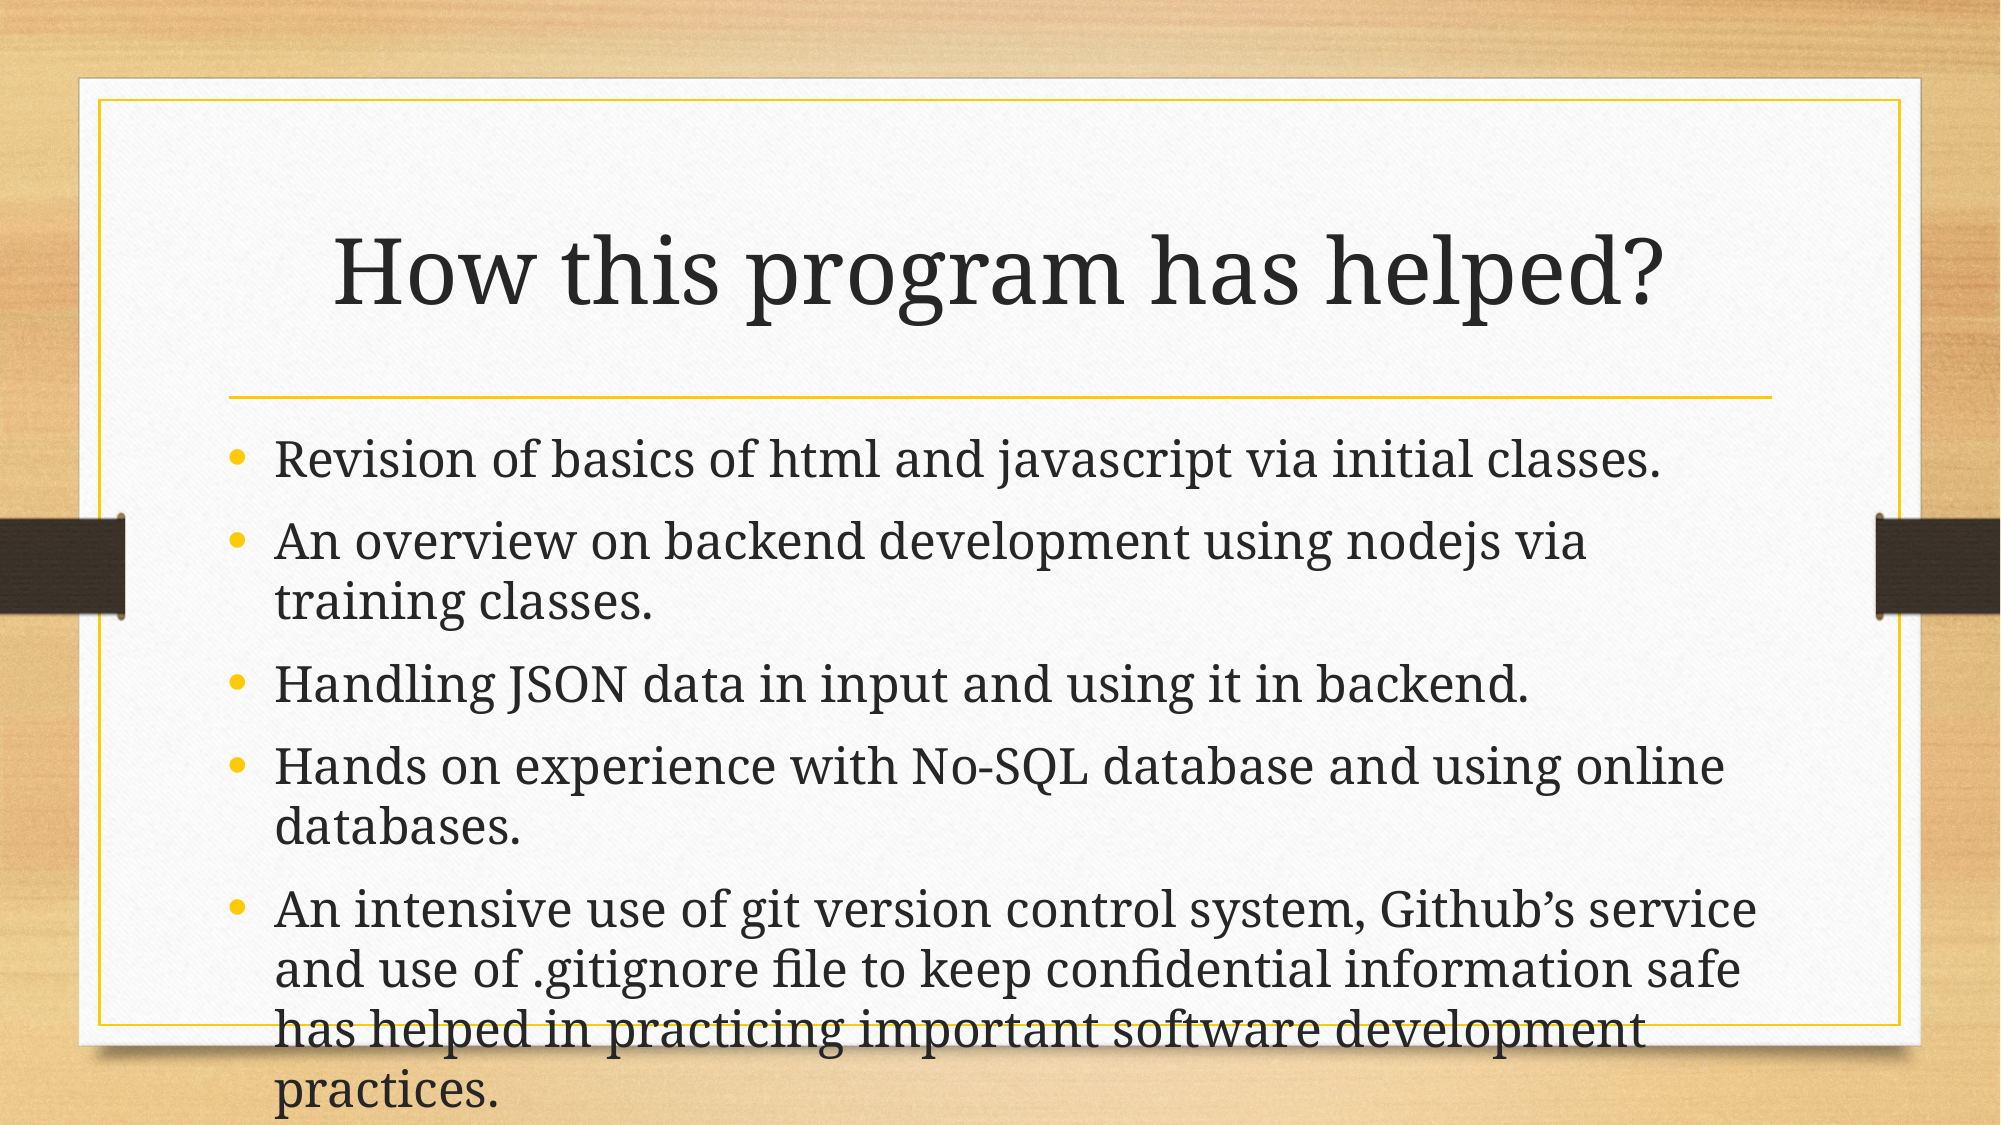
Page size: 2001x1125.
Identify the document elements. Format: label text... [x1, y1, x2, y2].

picture [0, 0, 2001, 1125]
title How this program has helped? [212, 161, 1788, 375]
list Revision of basics of html and javascript via initial classes. An overview on backend development using nodejs via training classes. Handling JSON data in input and using it in backend. Hands on experience with No-SQL database and using online databases. An intensive use of git version control system, Github’s service and use of .gitignore file to keep confidential information safe has helped in practicing important software development practices. [212, 419, 1788, 964]
